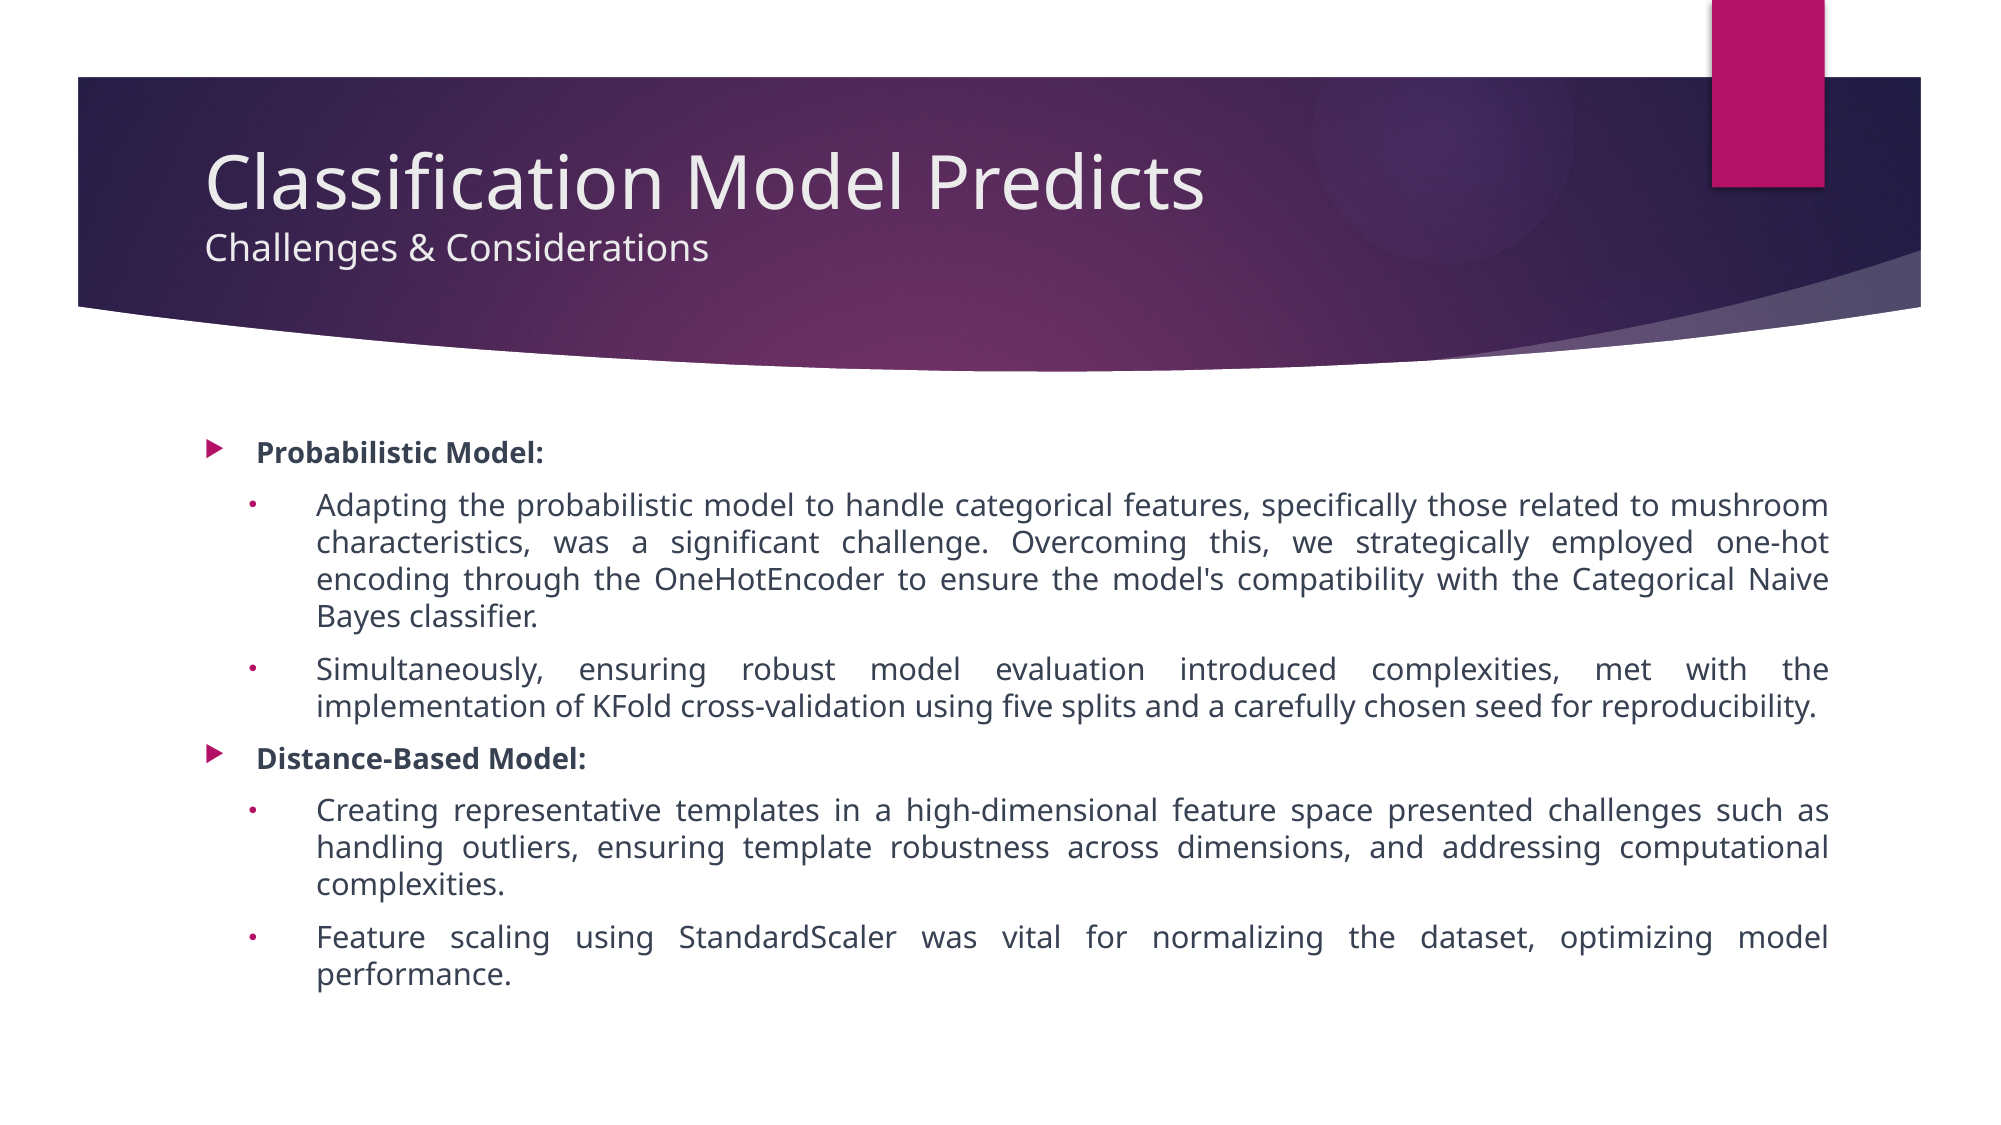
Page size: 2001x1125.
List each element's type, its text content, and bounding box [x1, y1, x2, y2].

title Classification Model Predicts Challenges & Considerations [189, 188, 1627, 305]
list Probabilistic Model: Adapting the probabilistic model to handle categorical features, specifically those related to mushroom characteristics, was a significant challenge. Overcoming this, we strategically employed one-hot encoding through the OneHotEncoder to ensure the model's compatibility with the Categorical Naive Bayes classifier. Simultaneously, ensuring robust model evaluation introduced complexities, met with the implementation of KFold cross-validation using five splits and a carefully chosen seed for reproducibility. Distance-Based Model: Creating representative templates in a high-dimensional feature space presented challenges such as handling outliers, ensuring template robustness across dimensions, and addressing computational complexities. Feature scaling using StandardScaler was vital for normalizing the dataset, optimizing model performance. [189, 427, 1846, 1043]
